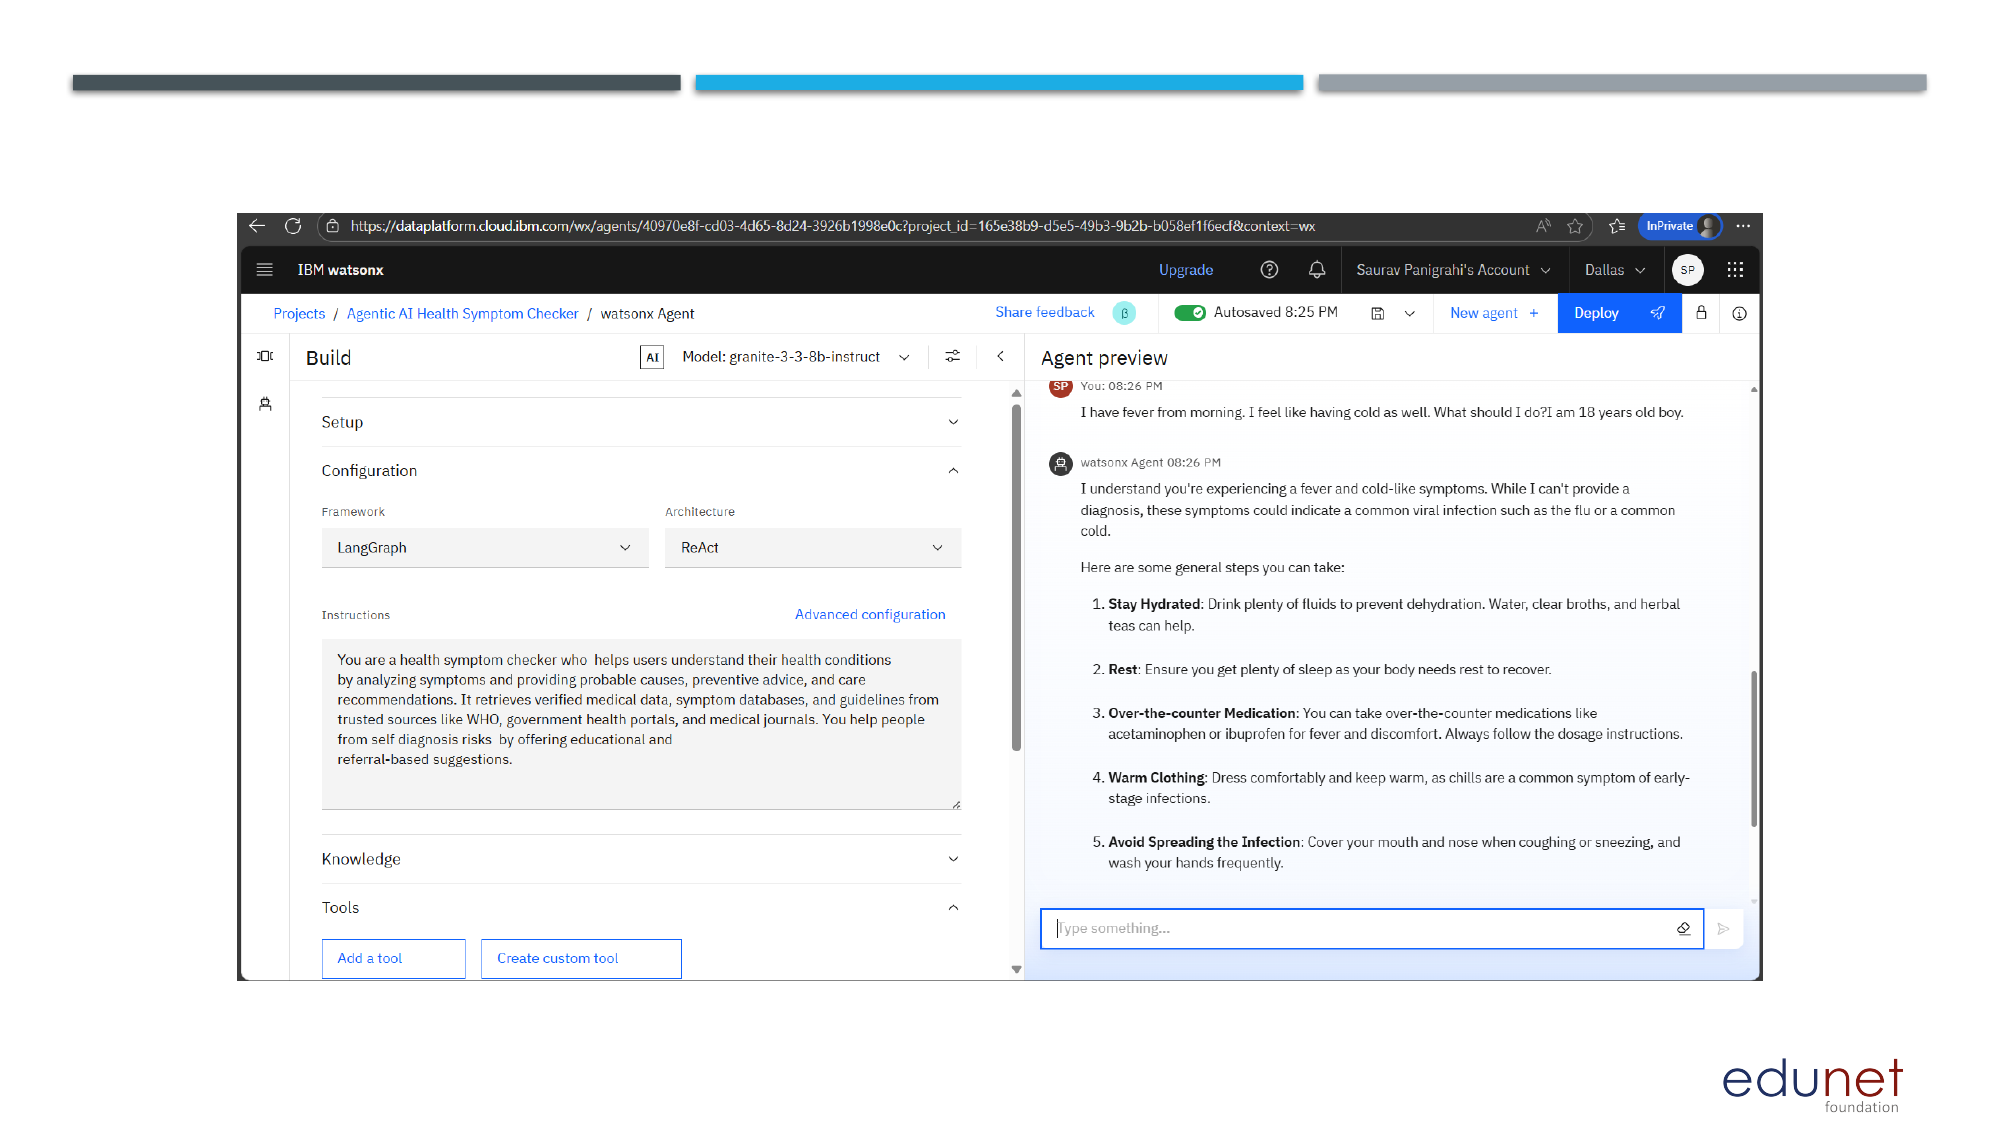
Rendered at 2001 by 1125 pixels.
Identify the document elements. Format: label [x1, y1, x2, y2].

list [236, 212, 1764, 981]
picture [1719, 1056, 1905, 1116]
